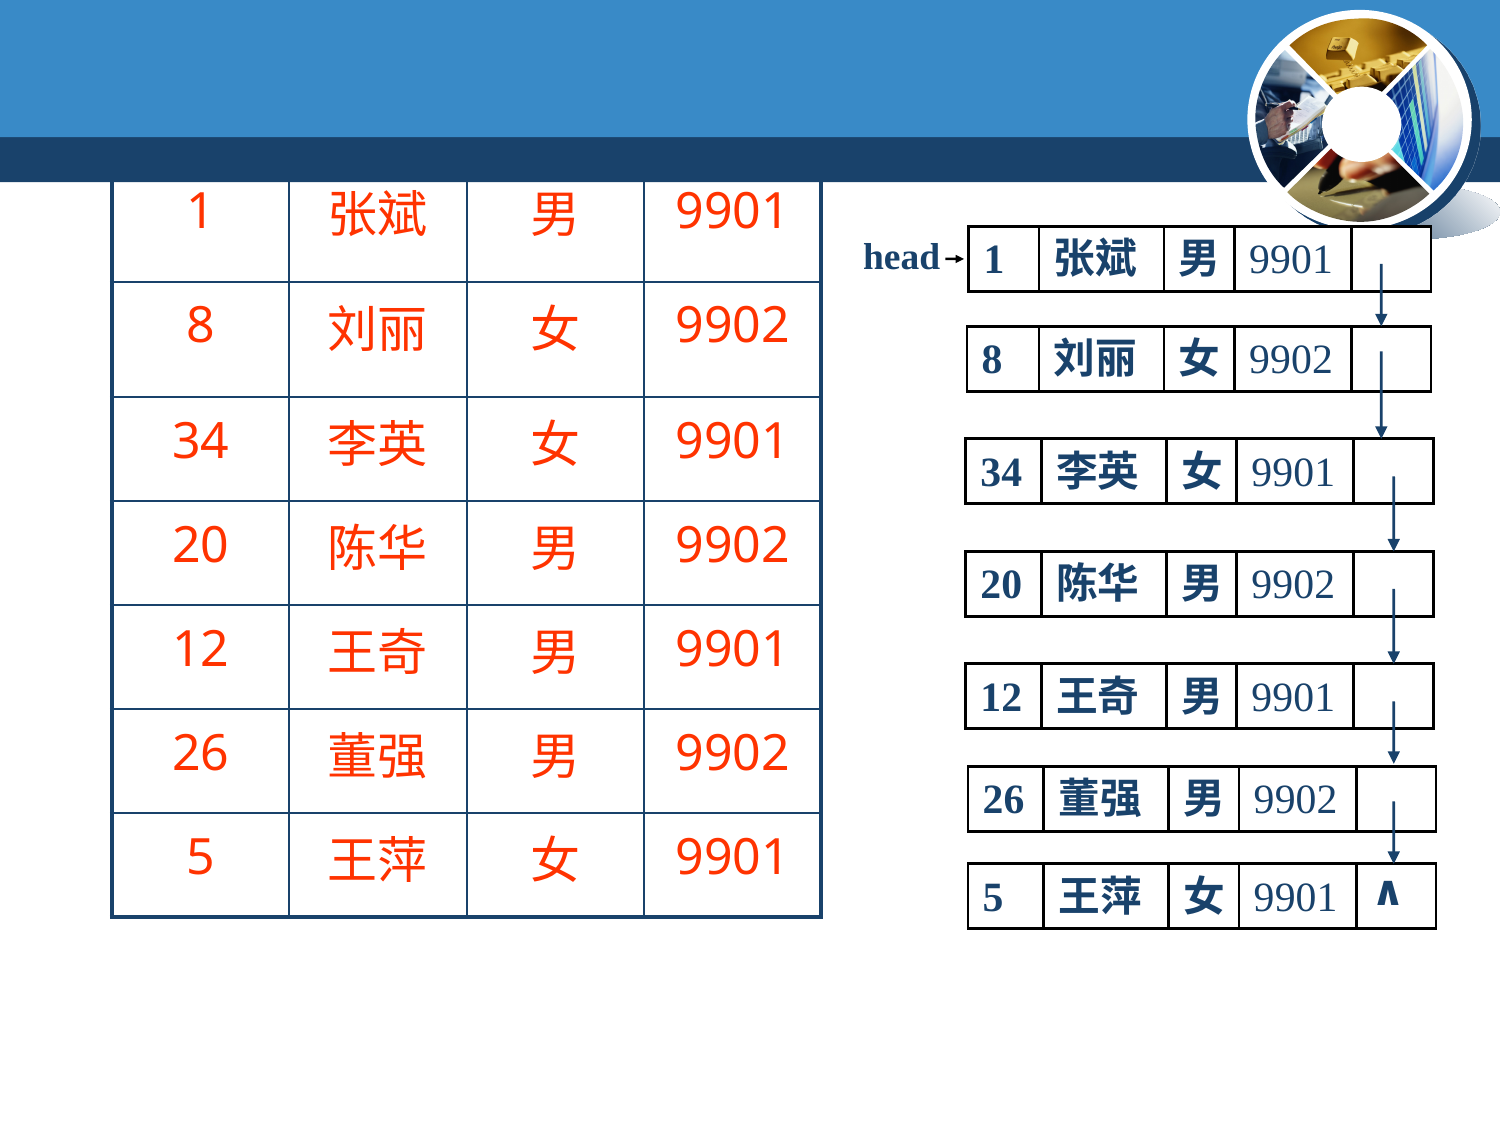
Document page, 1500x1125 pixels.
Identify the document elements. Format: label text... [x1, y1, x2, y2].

text_box [1375, 263, 1388, 327]
text_box [1375, 351, 1388, 439]
text_box 董强 [1043, 766, 1168, 832]
table_cell 9902 [645, 502, 819, 604]
text_box [1387, 588, 1400, 664]
text_box ∧ [1356, 863, 1436, 929]
table_cell 男 [468, 502, 643, 604]
text_box 8 [966, 326, 1039, 392]
table_cell 王萍 [290, 814, 466, 915]
text_box 26 [967, 766, 1043, 832]
text_box 男 [1166, 663, 1236, 729]
text_box 刘丽 [1039, 326, 1163, 392]
text_box 王奇 [1041, 663, 1166, 729]
table_header 张斌 [290, 168, 466, 281]
text_box 9901 [1238, 863, 1356, 929]
table_cell 26 [114, 710, 288, 812]
text_box 34 [965, 438, 1041, 504]
text_box 王萍 [1043, 863, 1168, 929]
table_cell 女 [468, 814, 643, 915]
text_box [1353, 438, 1434, 504]
table_cell 女 [468, 283, 643, 396]
table_cell 董强 [290, 710, 466, 812]
table_cell 9901 [645, 606, 819, 708]
text_box 1 [968, 226, 1039, 292]
table_cell 女 [468, 398, 643, 500]
table_cell 20 [114, 502, 288, 604]
table_cell 8 [114, 283, 288, 396]
text_box [945, 254, 965, 264]
table_cell 9901 [645, 398, 819, 500]
text_box [1353, 551, 1434, 617]
table_cell 男 [468, 710, 643, 812]
table_cell 12 [114, 606, 288, 708]
text_box [1387, 801, 1400, 864]
text_box 9901 [1236, 438, 1353, 504]
text_box [1353, 663, 1434, 729]
table_cell 陈华 [290, 502, 466, 604]
text_box 男 [1166, 551, 1236, 617]
text_box 陈华 [1041, 551, 1166, 617]
text_box 女 [1168, 863, 1238, 929]
table_cell 李英 [290, 398, 466, 500]
picture [1386, 48, 1464, 191]
text_box 9901 [1236, 663, 1353, 729]
text_box 9902 [1234, 326, 1351, 392]
text_box 女 [1163, 326, 1234, 392]
text_box 12 [965, 663, 1041, 729]
table_cell 9902 [645, 710, 819, 812]
table_cell 34 [114, 398, 288, 500]
table_cell 男 [468, 606, 643, 708]
text_box 9902 [1236, 551, 1353, 617]
text_box 20 [965, 551, 1041, 617]
text_box [1356, 766, 1436, 832]
text_box 9901 [1234, 226, 1351, 292]
table_header 1 [114, 168, 288, 281]
table_cell 9902 [645, 283, 819, 396]
picture [1255, 50, 1333, 188]
table_cell 9901 [645, 814, 819, 915]
text_box 男 [1163, 226, 1234, 292]
picture [1289, 18, 1428, 94]
table_header 9901 [645, 168, 819, 281]
text_box [1387, 476, 1400, 552]
text_box 张斌 [1039, 226, 1163, 292]
text_box 5 [967, 863, 1043, 929]
text_box 男 [1168, 766, 1238, 832]
text_box [1351, 226, 1432, 292]
table_cell 刘丽 [290, 283, 466, 396]
text_box 李英 [1041, 438, 1166, 504]
text_box [1351, 326, 1432, 392]
table_cell 王奇 [290, 606, 466, 708]
picture [1287, 149, 1430, 222]
text_box [1387, 701, 1400, 764]
table_cell 5 [114, 814, 288, 915]
text_box head [848, 226, 957, 292]
text_box 9902 [1238, 766, 1356, 832]
text_box 女 [1166, 438, 1236, 504]
table_header 男 [468, 168, 643, 281]
